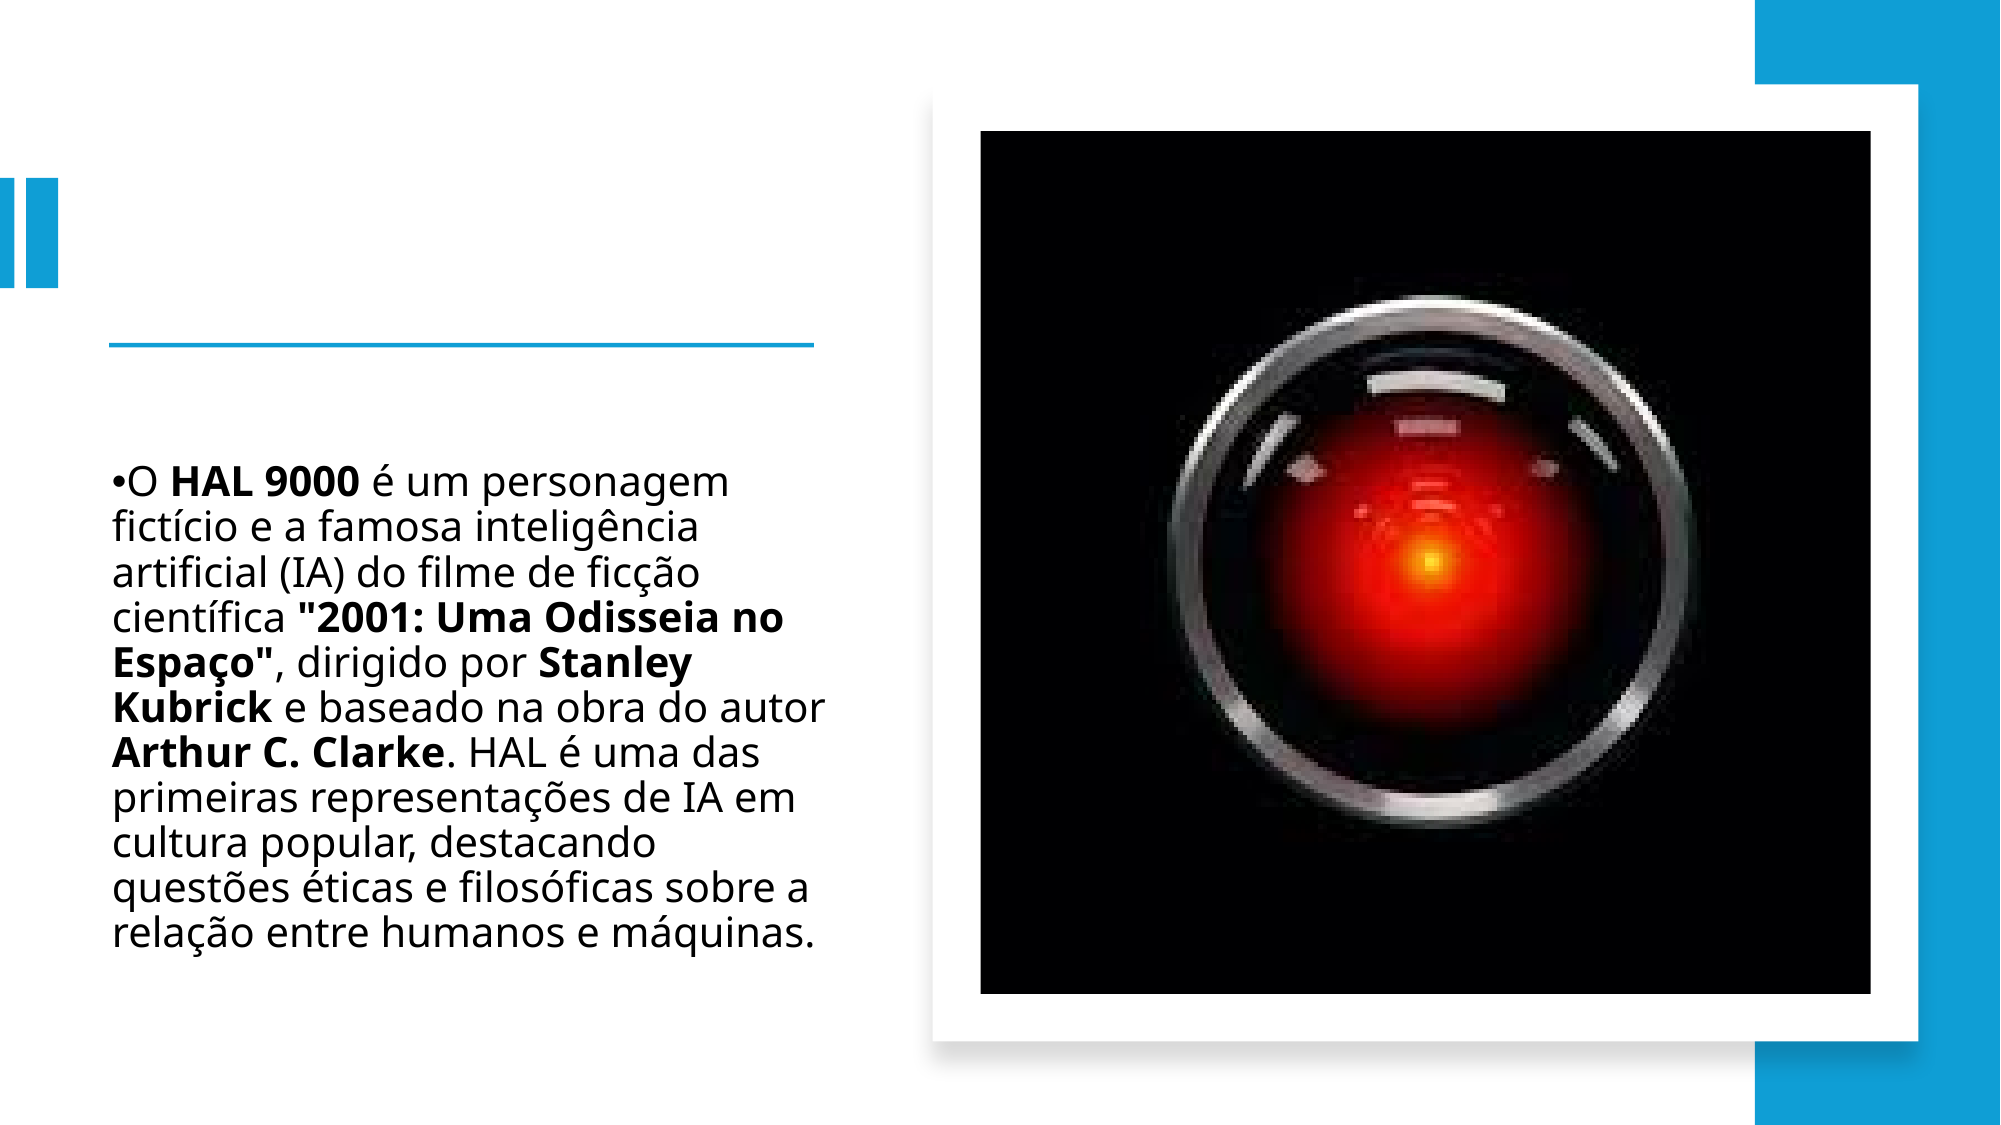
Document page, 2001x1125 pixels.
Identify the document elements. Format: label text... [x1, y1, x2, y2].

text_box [0, 177, 59, 289]
text_box [1753, 0, 2000, 1125]
text_box O HAL 9000 é um personagem fictício e a famosa inteligência artificial (IA) do filme de ficção científica "2001: Uma Odisseia no Espaço", dirigido por Stanley Kubrick e baseado na obra do autor Arthur C. Clarke. HAL é uma das primeiras representações de IA em cultura popular, destacando questões éticas e filosóficas sobre a relação entre humanos e máquinas. [96, 382, 845, 1036]
text_box [107, 341, 816, 349]
text_box [931, 83, 1920, 1043]
picture [980, 130, 1872, 995]
text_box [0, 0, 1753, 1125]
